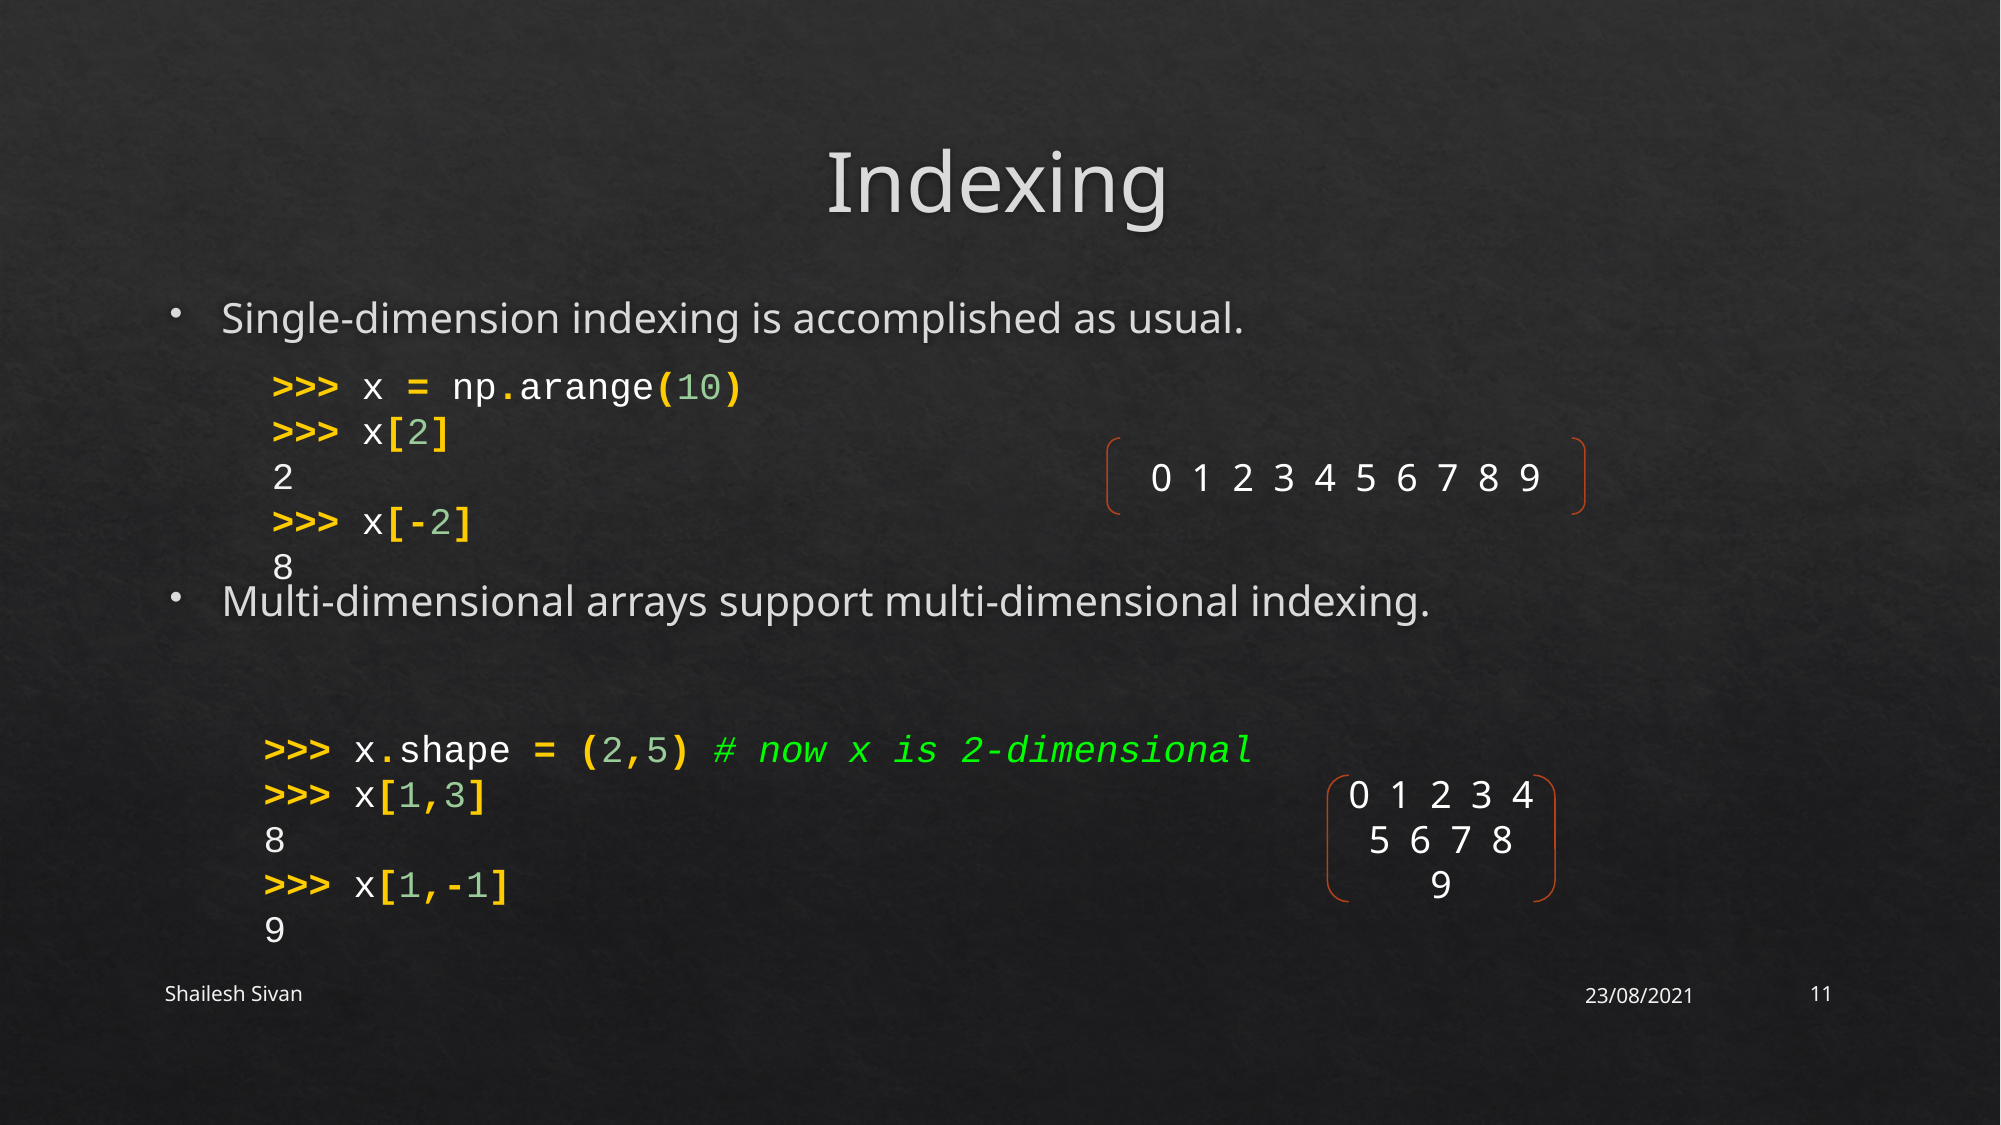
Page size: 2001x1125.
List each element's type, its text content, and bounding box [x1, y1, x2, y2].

text_box >>> x.shape = (2,5) # now x is 2-dimensional >>> x[1,3] 8 >>> x[1,-1] 9 [248, 717, 1457, 957]
text_box 0 1 2 3 4 5 6 7 8 9 [1106, 437, 1586, 515]
list Single-dimension indexing is accomplished as usual. Multi-dimensional arrays support multi-dimensional indexing. [149, 284, 1849, 950]
footer Shailesh Sivan [149, 965, 1245, 1025]
title Indexing [149, 99, 1849, 260]
text_box 0 1 2 3 4 5 6 7 8 9 [1326, 774, 1556, 903]
slide_number 11 [1724, 965, 1849, 1025]
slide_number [1259, 965, 1710, 1025]
text_box >>> x = np.arange(10) >>> x[2] 2 >>> x[-2] 8 [257, 354, 1257, 595]
